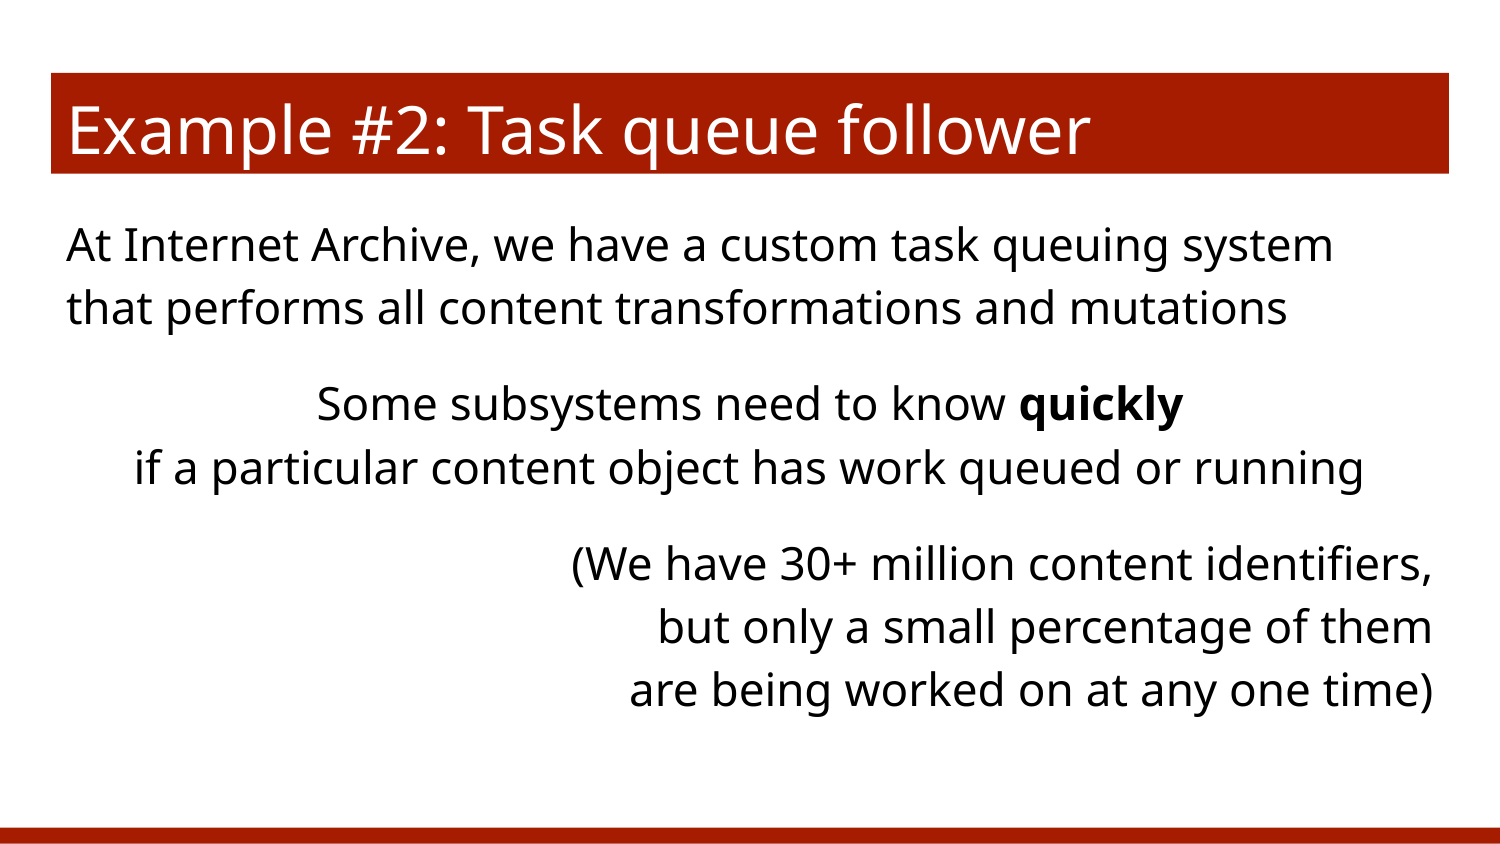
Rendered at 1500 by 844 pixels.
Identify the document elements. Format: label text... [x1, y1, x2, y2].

list At Internet Archive, we have a custom task queuing system that performs all content transformations and mutations Some subsystems need to know quickly if a particular content object has work queued or running (We have 30+ million content identifiers, but only a small percentage of them are being worked on at any one time) [51, 192, 1449, 750]
title Example #2: Task queue follower [51, 72, 1449, 174]
